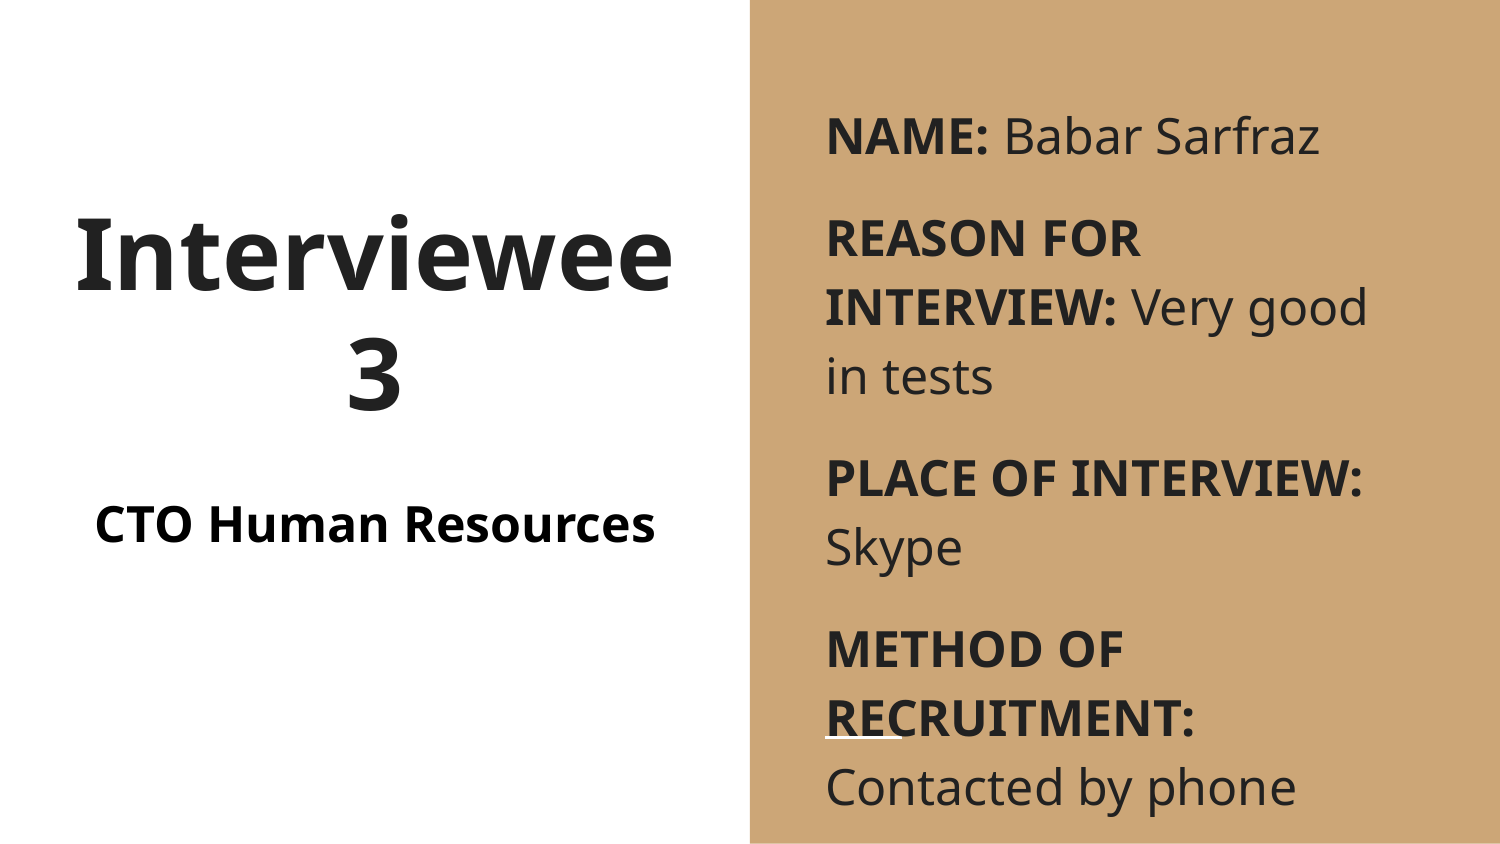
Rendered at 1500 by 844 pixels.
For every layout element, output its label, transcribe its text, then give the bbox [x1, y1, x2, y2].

title Interviewee 3 [43, 152, 708, 446]
subtitle CTO Human Resources [43, 454, 708, 713]
list NAME: Babar Sarfraz REASON FOR INTERVIEW: Very good in tests PLACE OF INTERVIEW: Skype METHOD OF RECRUITMENT: Contacted by phone [810, 152, 1440, 759]
